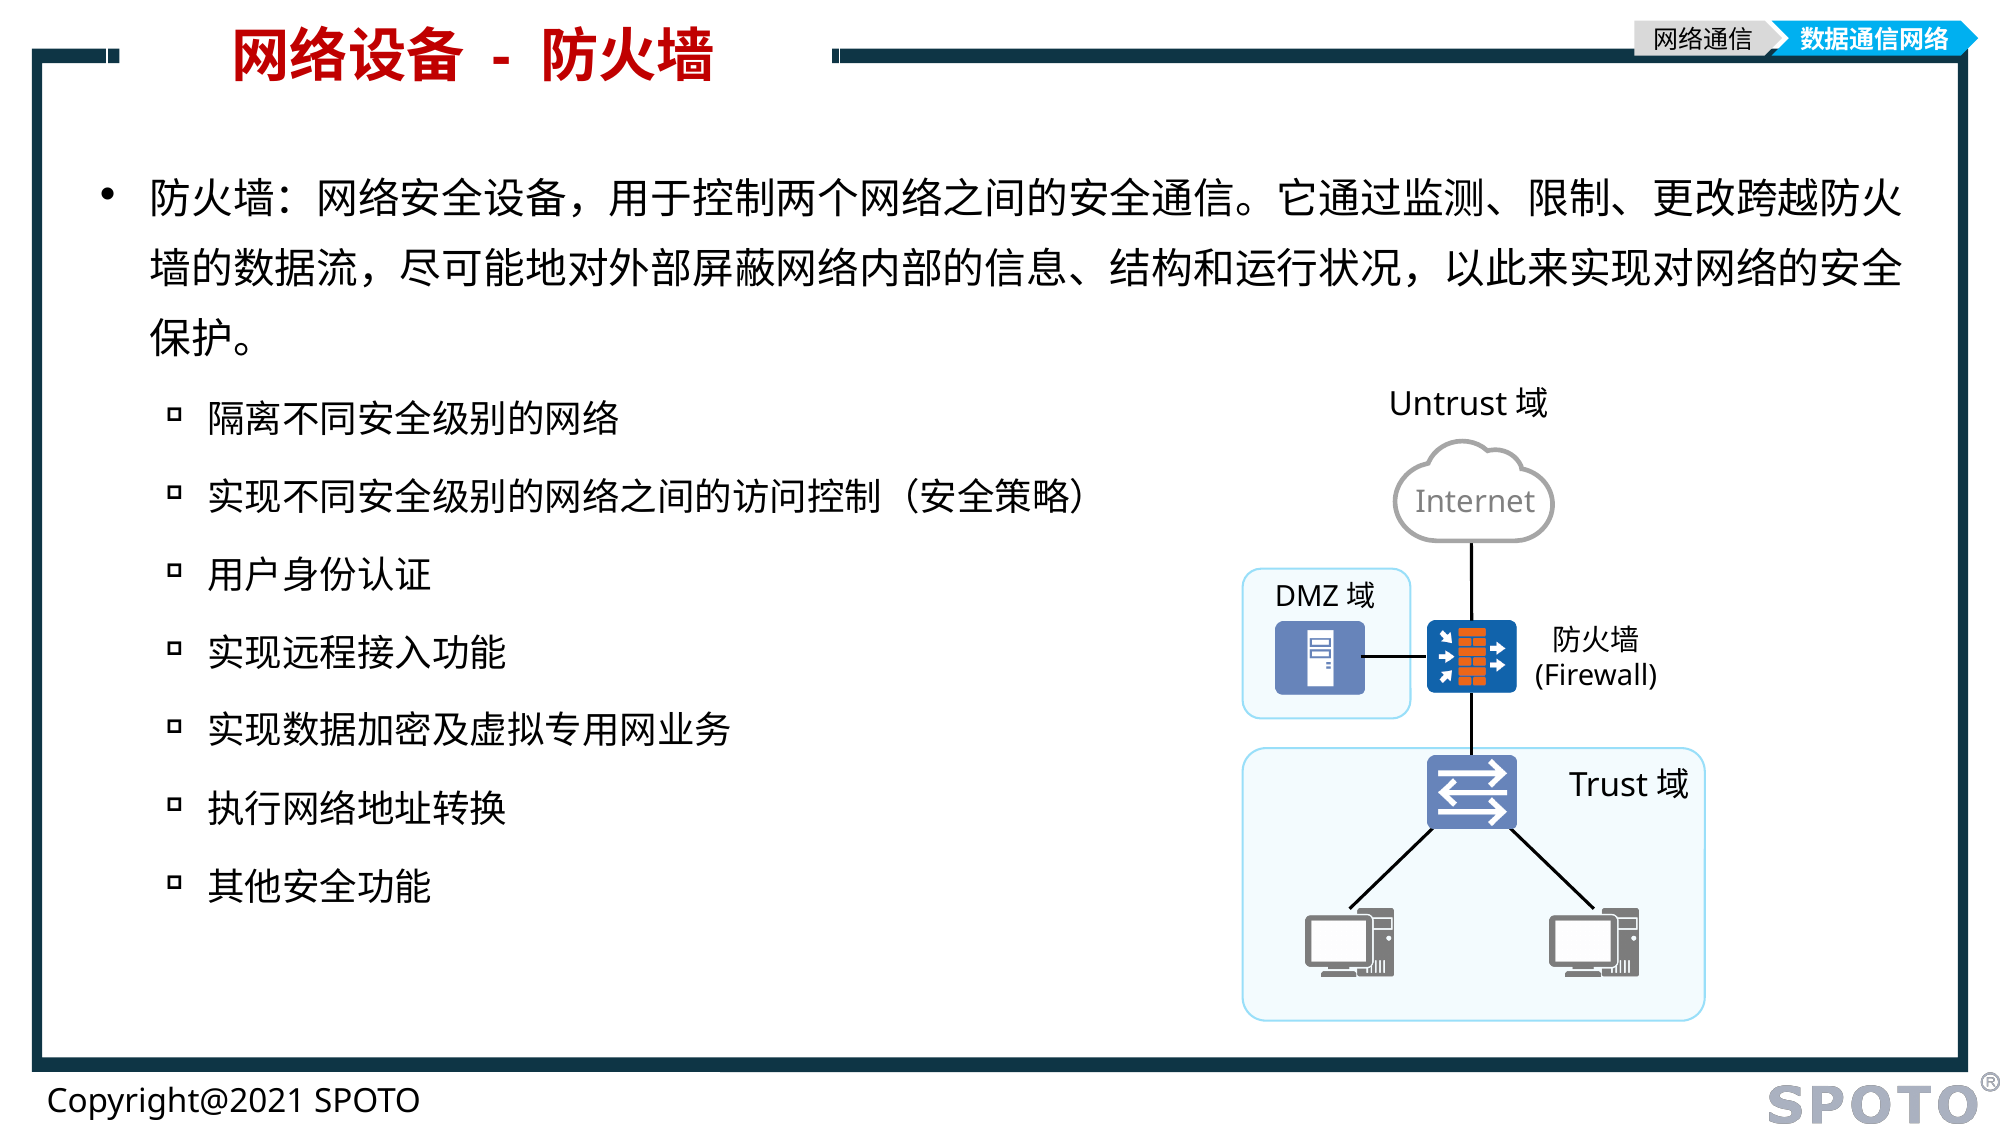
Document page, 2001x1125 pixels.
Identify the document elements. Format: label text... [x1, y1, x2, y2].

picture [1275, 621, 1365, 695]
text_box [1395, 441, 1553, 541]
text_box DMZ域 [1260, 570, 1391, 620]
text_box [1349, 790, 1471, 909]
picture [1427, 620, 1517, 693]
text_box Trust域 [1554, 756, 1705, 811]
list 防火墙：网络安全设备，用于控制两个网络之间的安全通信。它通过监测、限制、更改跨越防火墙的数据流，尽可能地对外部屏蔽网络内部的信息、结构和运行状况，以此来实现对网络的安全保护。 隔离不同安全级别的网络 实现不同安全级别的网络之间的访问控制（安全策略） 用户身份认证 实现远程接入功能 实现数据加密及虚拟专用网业务 执行网络地址转换 其他安全功能 [86, 145, 1942, 914]
picture [1549, 908, 1639, 977]
title 网络设备 - 防火墙 [106, 2, 840, 112]
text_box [1471, 790, 1594, 909]
text_box 网络通信 [1634, 20, 1783, 56]
text_box 防火墙 (Firewall) [1504, 613, 1688, 699]
text_box Untrust域 [1373, 375, 1564, 430]
picture [1427, 755, 1516, 829]
text_box 数据通信网络 [1771, 20, 1979, 56]
text_box [1241, 567, 1412, 720]
text_box [1242, 748, 1705, 1021]
picture [1305, 908, 1394, 977]
